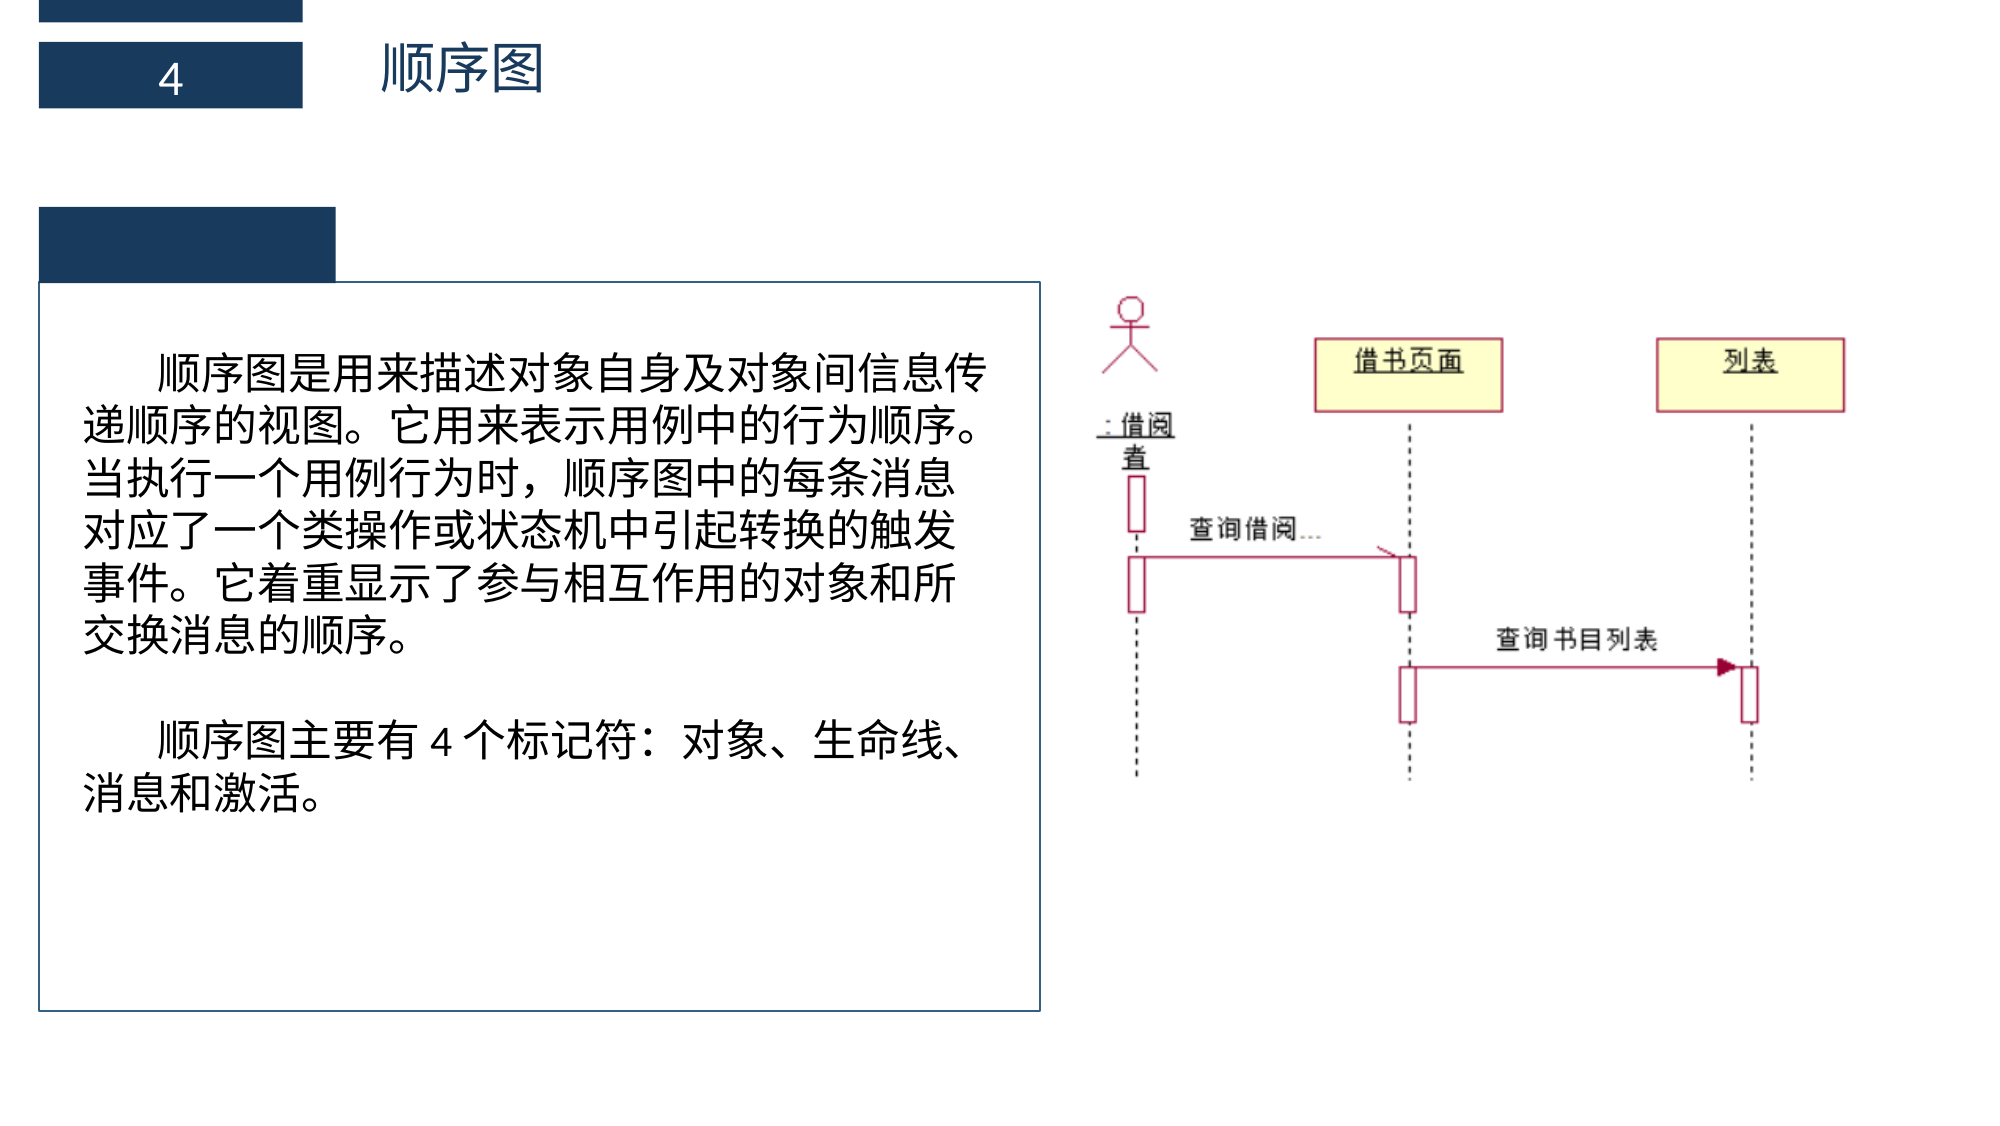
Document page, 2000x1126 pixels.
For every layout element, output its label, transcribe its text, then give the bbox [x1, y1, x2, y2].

text_box [366, 22, 1360, 105]
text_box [38, 206, 1041, 1012]
text_box 顺序图 [365, 26, 1359, 108]
text_box [37, 0, 305, 24]
picture [1070, 281, 1881, 811]
text_box 4 [37, 40, 305, 111]
